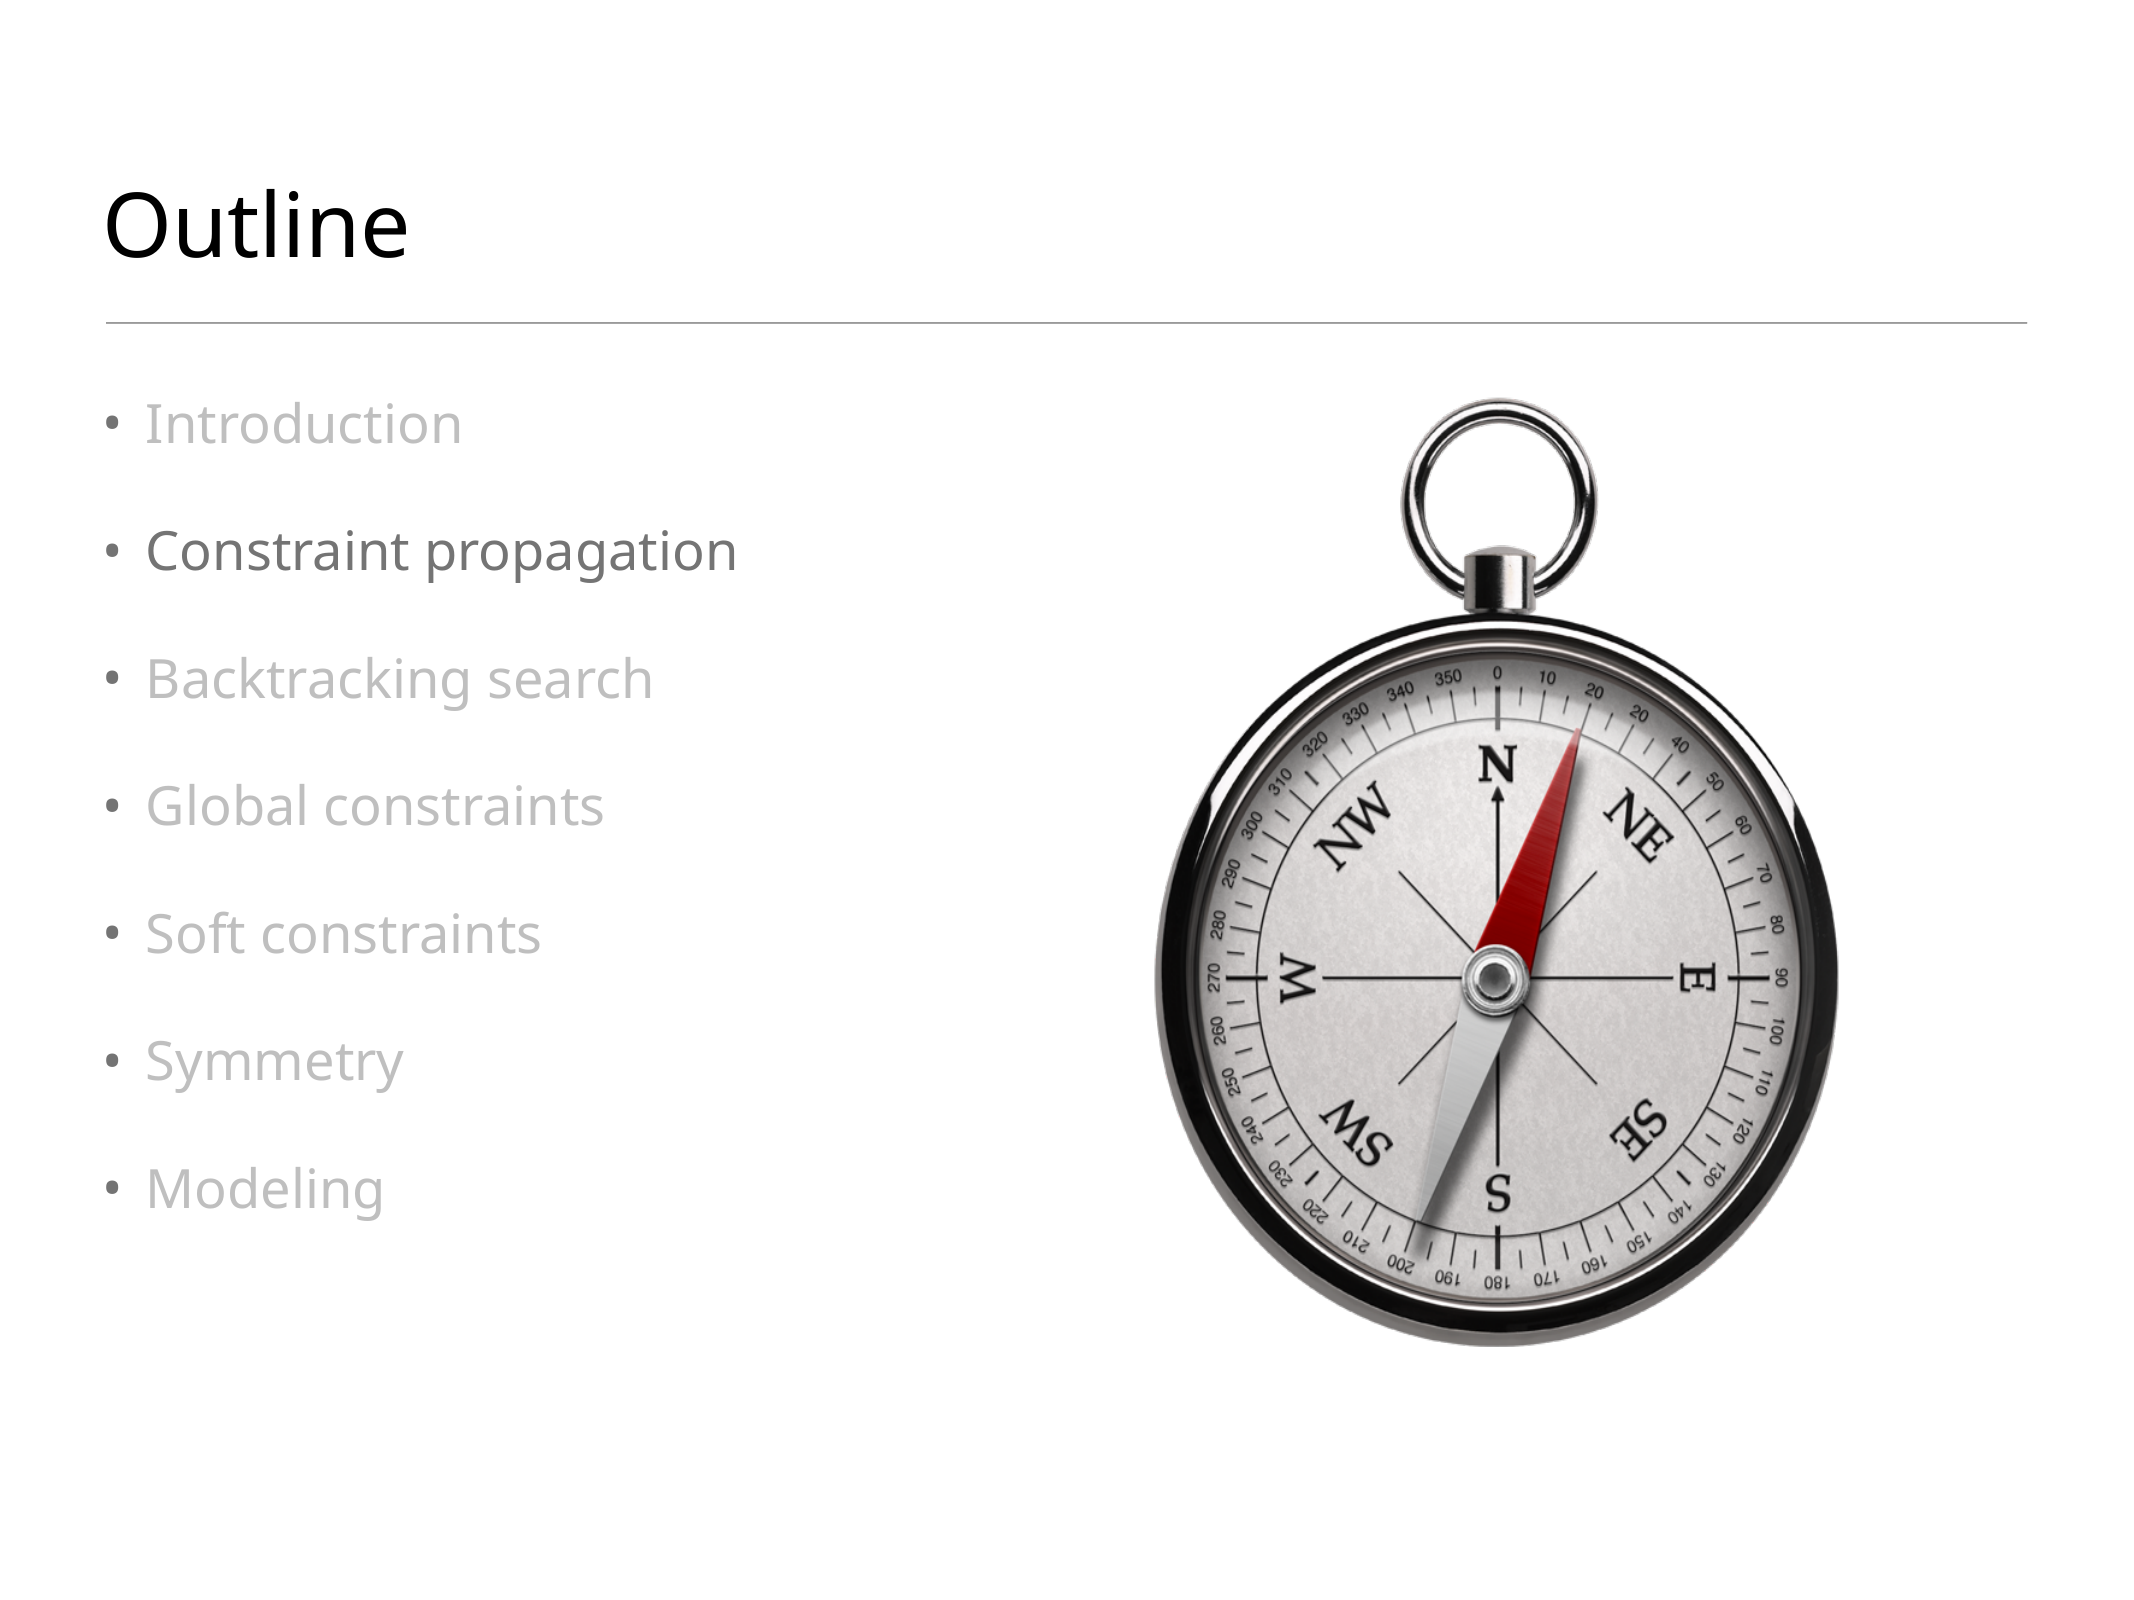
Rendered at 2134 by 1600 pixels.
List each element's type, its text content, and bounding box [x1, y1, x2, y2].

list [1137, 380, 1860, 1374]
title Outline [93, 54, 2040, 284]
list Introduction Constraint propagation Backtracking search Global constraints Soft constraints Symmetry Modeling [93, 380, 1055, 1459]
